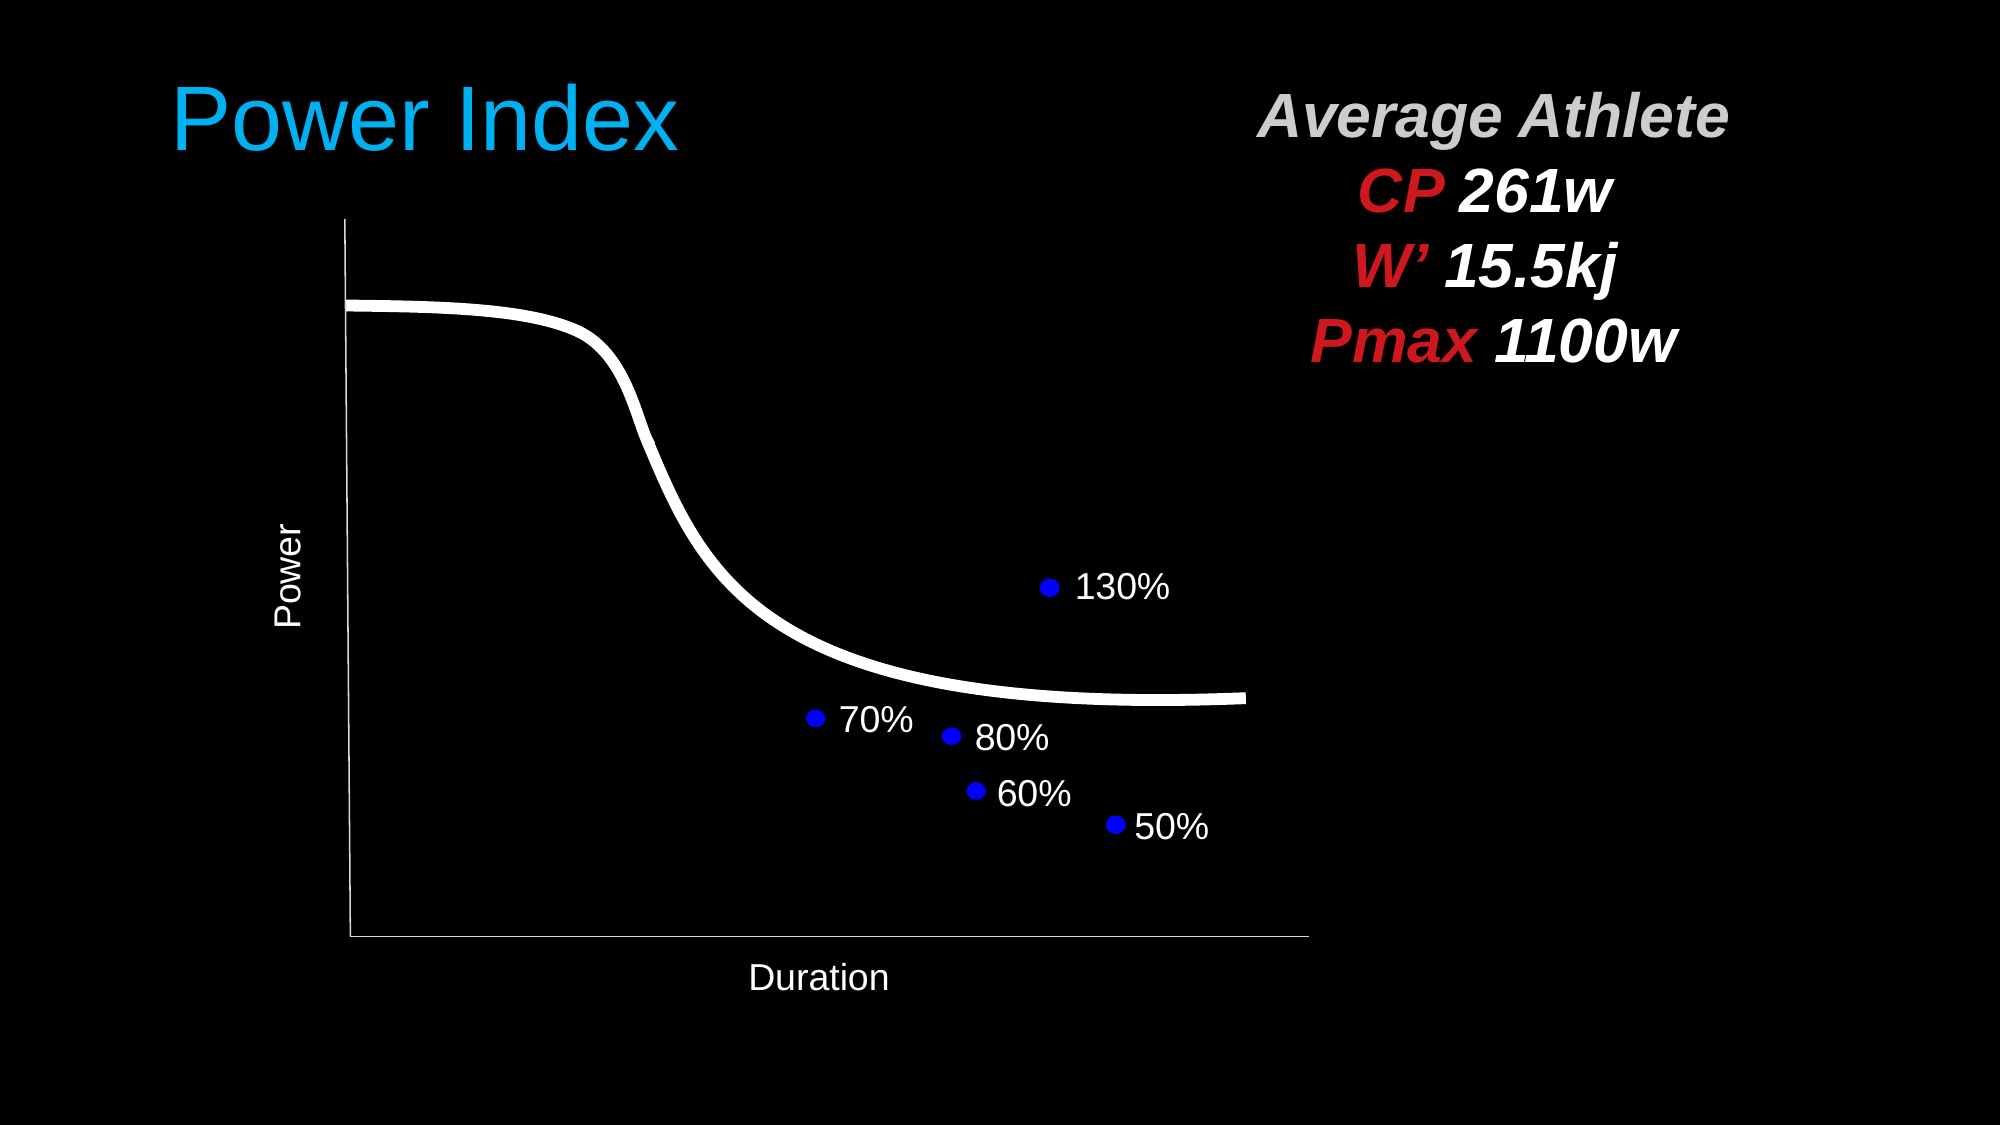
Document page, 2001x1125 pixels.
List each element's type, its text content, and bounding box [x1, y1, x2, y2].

text_box 60% [982, 762, 1141, 819]
text_box [355, 305, 650, 446]
text_box 50% [1119, 794, 1279, 852]
text_box 80% [959, 705, 1119, 762]
text_box 130% [1059, 554, 1211, 612]
text_box [966, 782, 982, 800]
text_box Duration [648, 945, 990, 1002]
text_box Power [255, 436, 328, 717]
title Power Index [154, 12, 1880, 230]
text_box Average Athlete CP 261w W’ 15.5kj Pmax 1100w [1087, 62, 1901, 388]
text_box [648, 440, 1246, 701]
text_box [805, 709, 824, 728]
text_box [1039, 578, 1059, 597]
text_box [1105, 819, 1119, 834]
text_box 70% [824, 687, 983, 745]
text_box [344, 218, 351, 937]
